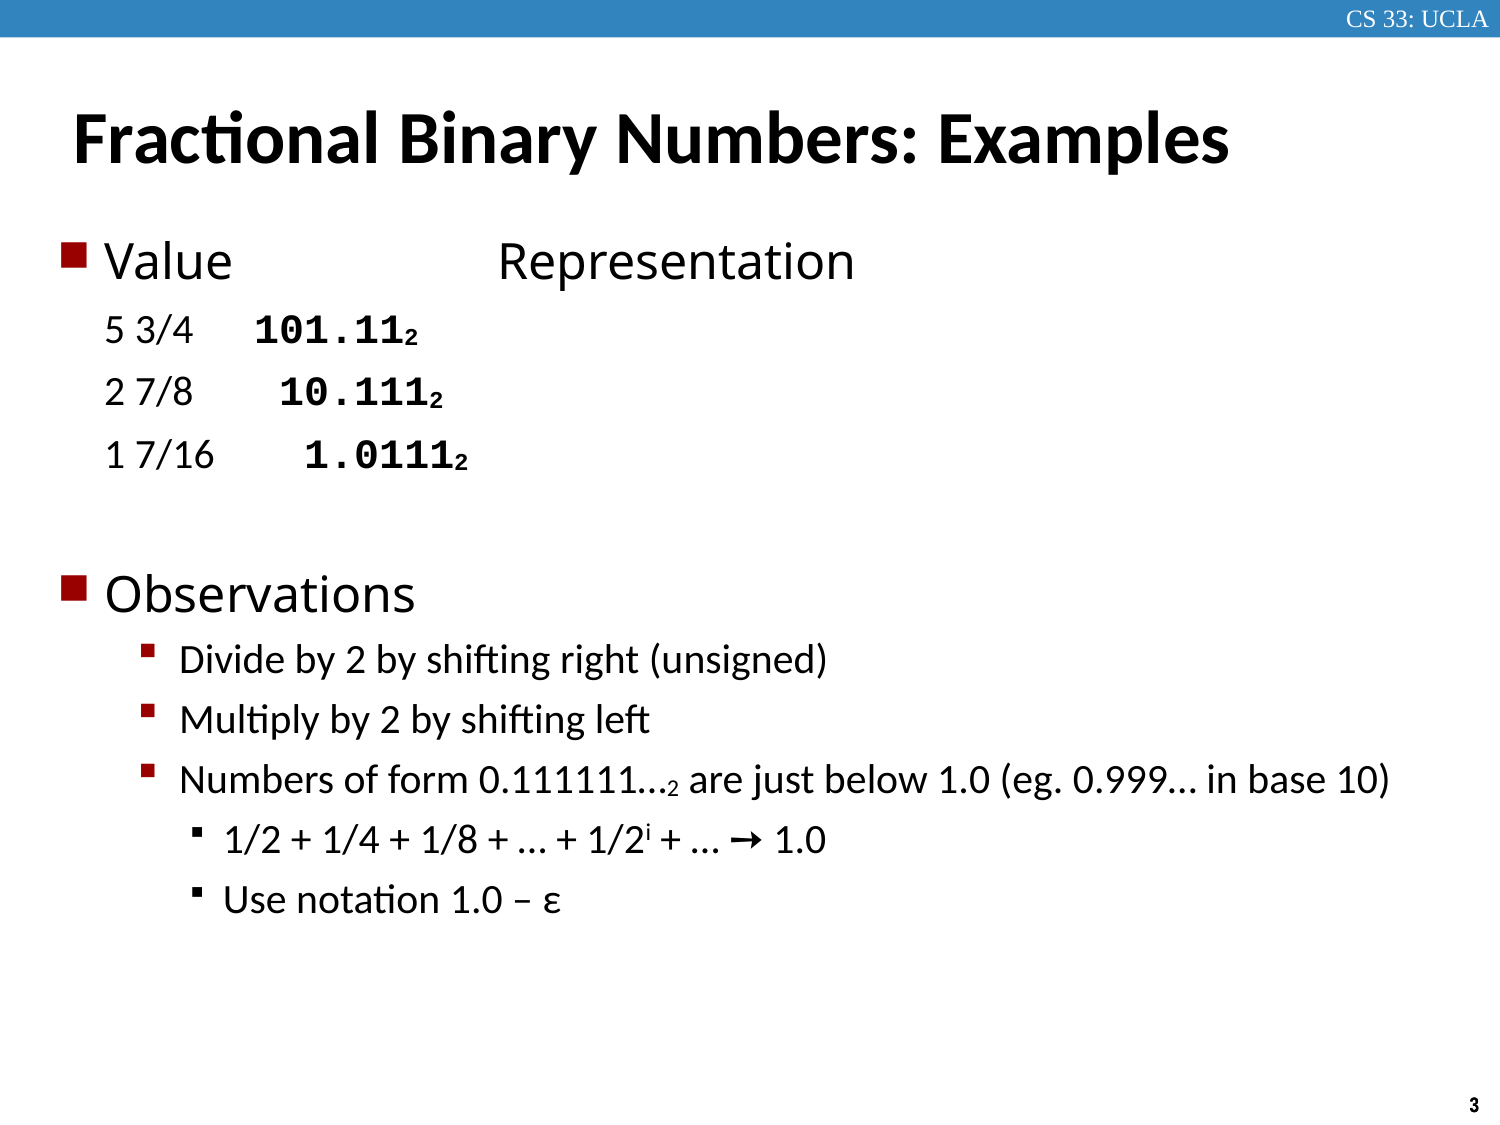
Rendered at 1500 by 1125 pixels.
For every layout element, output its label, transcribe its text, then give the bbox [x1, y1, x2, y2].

text_box Value Representation 5 3/4 101.112 2 7/8 010.1112 1 7/16 001.01112 Observations Divide by 2 by shifting right (unsigned) Multiply by 2 by shifting left Numbers of form 0.111111…2 are just below 1.0 (eg. 0.999… in base 10) 1/2 + 1/4 + 1/8 + … + 1/2i + … ➙ 1.0 Use notation 1.0 – ε [62, 229, 1438, 1088]
title Fractional Binary Numbers: Examples [58, 71, 1305, 197]
